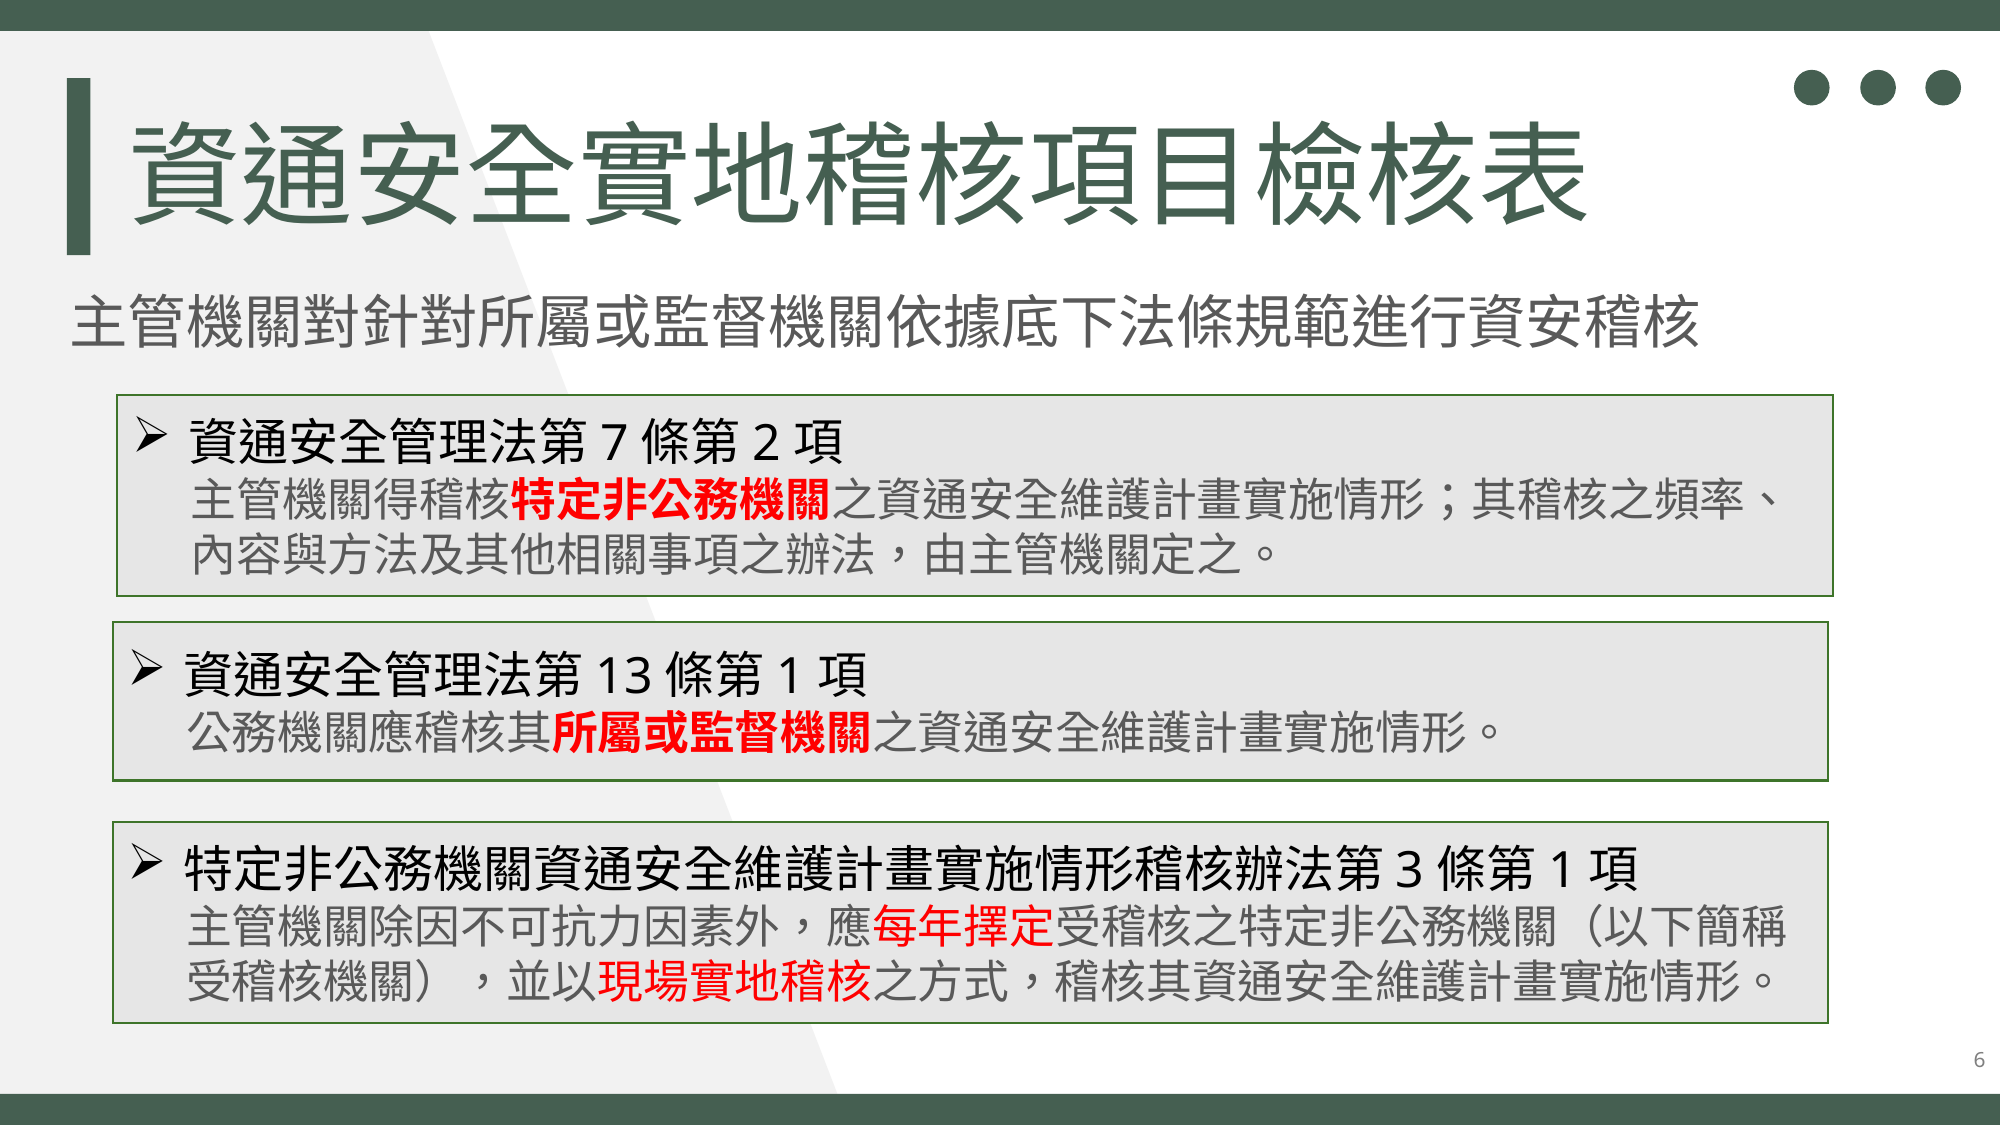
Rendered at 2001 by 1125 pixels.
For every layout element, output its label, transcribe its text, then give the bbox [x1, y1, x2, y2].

text_box 特定非公務機關資通安全維護計畫實施情形稽核辦法第3條第1項 主管機關除因不可抗力因素外，應每年擇定受稽核之特定非公務機關（以下簡稱受稽核機關），並以現場實地稽核之方式，稽核其資通安全維護計畫實施情形。 [112, 821, 1829, 1024]
text_box 資通安全實地稽核項目檢核表 [113, 96, 1839, 268]
text_box 6 [1692, 1039, 2000, 1083]
text_box 資通安全管理法第7條第2項 主管機關得稽核特定非公務機關之資通安全維護計畫實施情形；其稽核之頻率、內容與方法及其他相關事項之辦法，由主管機關定之。 [116, 394, 1834, 597]
text_box 主管機關對針對所屬或監督機關依據底下法條規範進行資安稽核 [54, 268, 1887, 355]
text_box 資通安全管理法第13條第1項 公務機關應稽核其所屬或監督機關之資通安全維護計畫實施情形。 [112, 621, 1829, 782]
